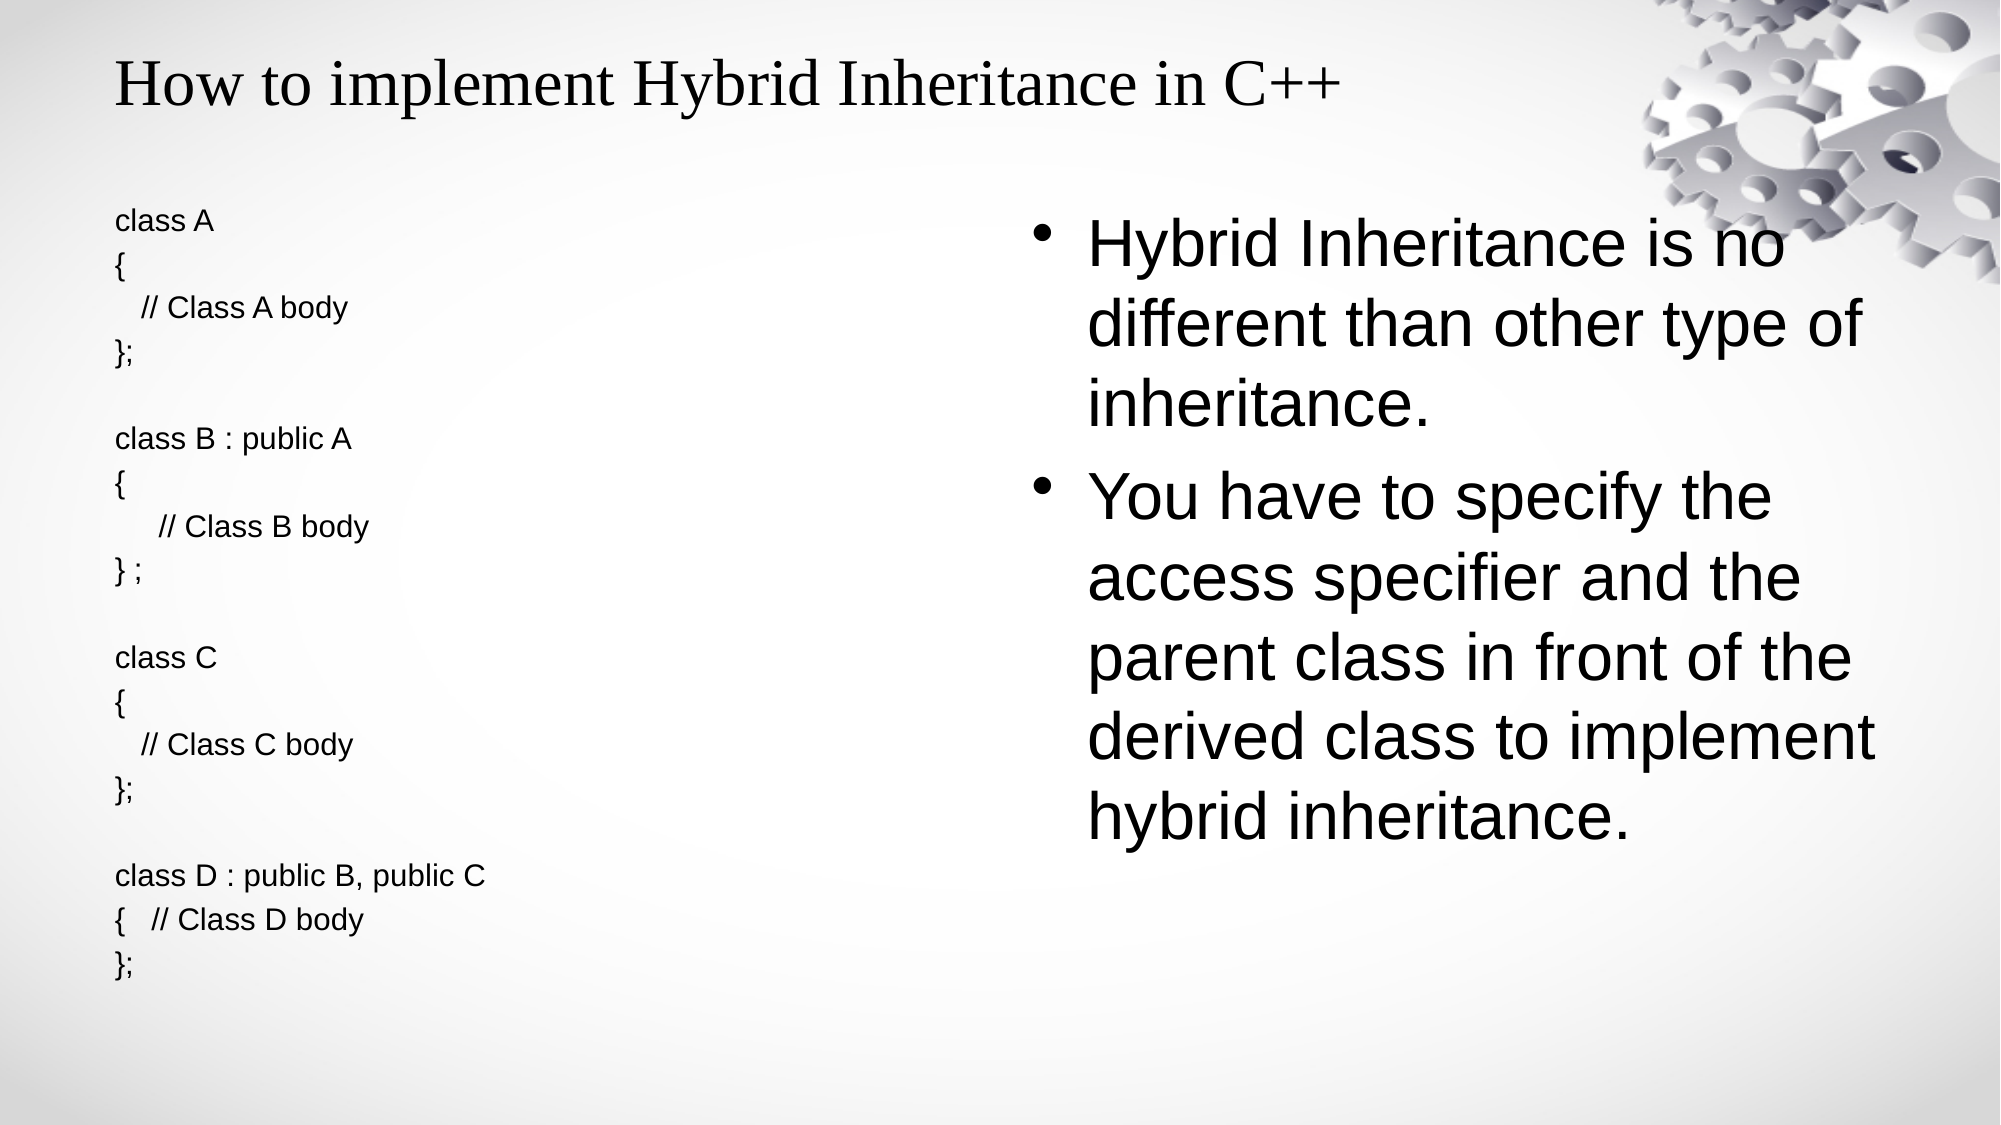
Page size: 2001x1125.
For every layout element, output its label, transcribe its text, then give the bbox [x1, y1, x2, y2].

list class A { // Class A body }; class B : public A { // Class B body } ; class C { // Class C body }; class D : public B, public C { // Class D body }; [99, 192, 984, 1006]
picture [0, 0, 2000, 1125]
list Hybrid Inheritance is no different than other type of inheritance. You have to specify the access specifier and the parent class in front of the derived class to implement hybrid inheritance. [1016, 192, 1901, 1006]
title How to implement Hybrid Inheritance in C++ [99, 30, 1901, 127]
